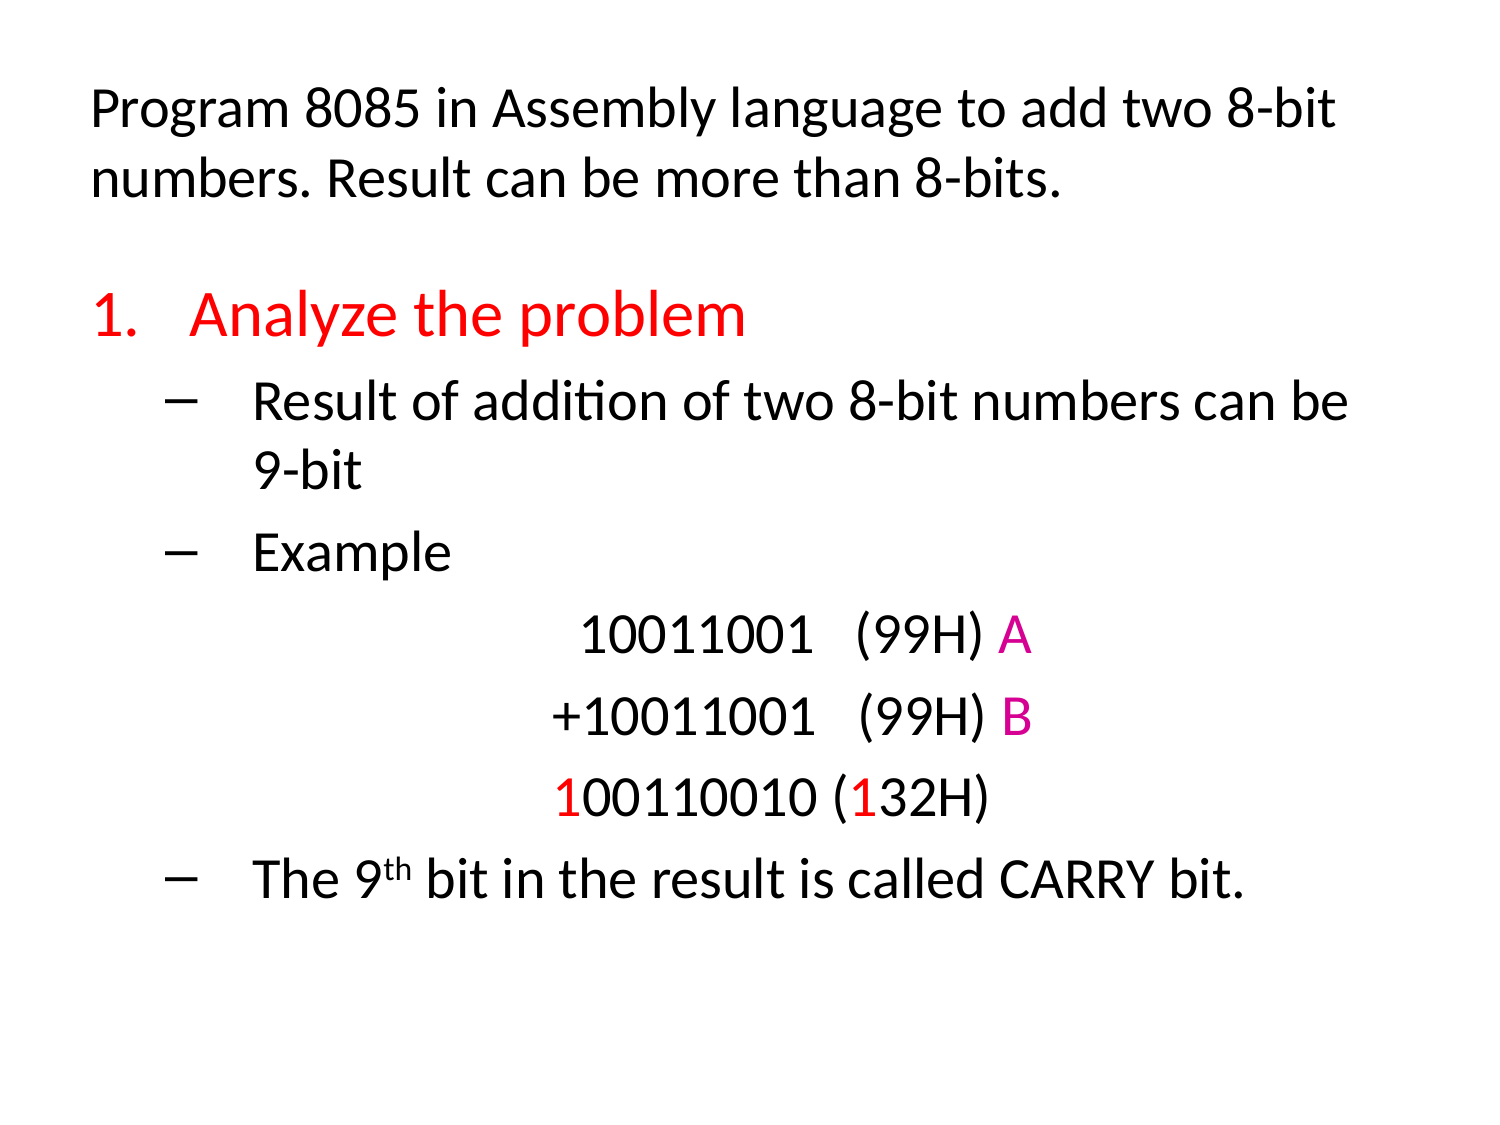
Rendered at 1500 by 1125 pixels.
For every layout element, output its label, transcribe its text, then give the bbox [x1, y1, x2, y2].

title Program 8085 in Assembly language to add two 8-bit numbers. Result can be more than 8-bits. [75, 45, 1425, 233]
list Analyze the problem Result of addition of two 8-bit numbers can be 9-bit Example 10011001 (99H) A +10011001 (99H) B 100110010 (132H) The 9th bit in the result is called CARRY bit. [75, 262, 1425, 1088]
